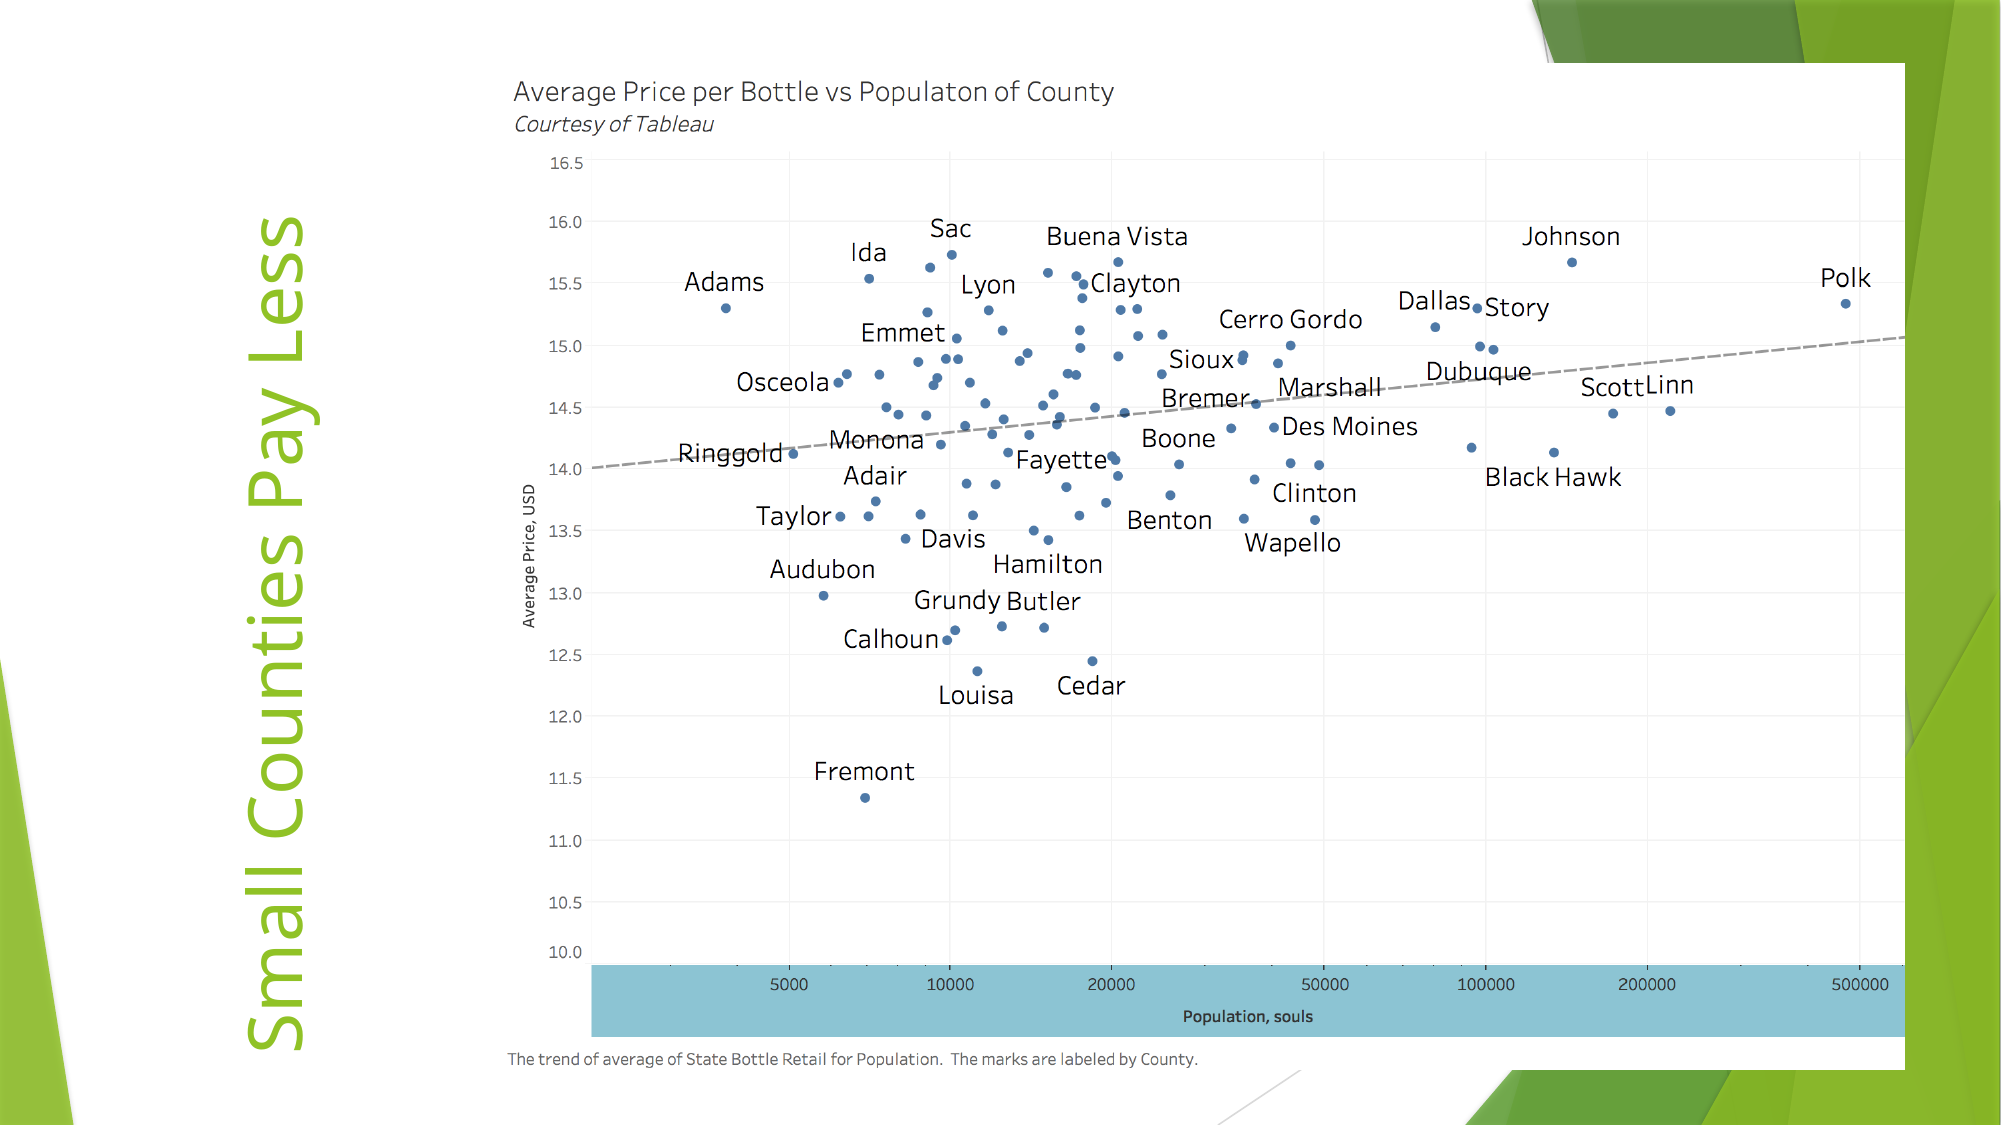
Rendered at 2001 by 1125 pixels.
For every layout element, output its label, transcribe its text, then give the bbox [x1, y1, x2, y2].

title Small Counties Pay Less [220, 63, 369, 1070]
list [506, 63, 1905, 1070]
